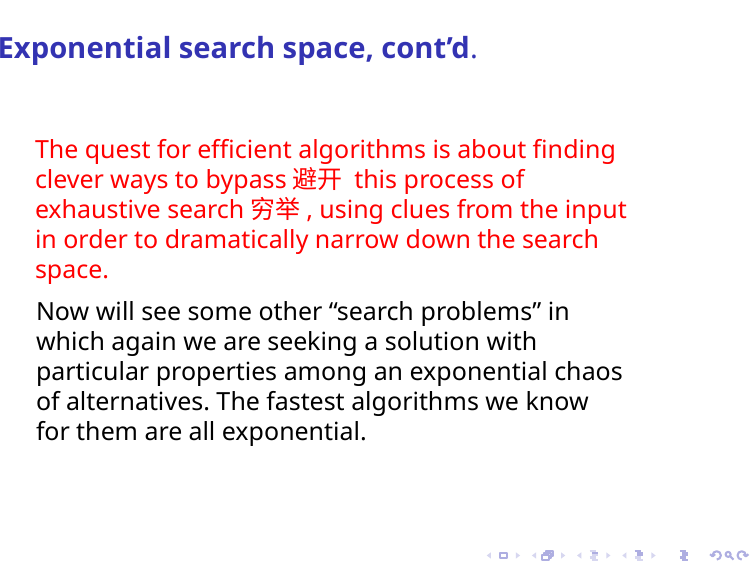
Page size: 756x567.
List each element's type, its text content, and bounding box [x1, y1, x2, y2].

text_box Exponential search space, cont’d. [0, 45, 478, 73]
text_box [723, 549, 733, 559]
text_box The quest for efficient algorithms is about finding clever ways to bypass避开 this process of exhaustive search穷举, using clues from the input in order to dramatically narrow down the search space. [34, 133, 643, 291]
text_box Now will see some other “search problems” in which again we are seeking a solution with particular properties among an exponential chaos of alternatives. The fastest algorithms we know for them are all exponential. [36, 295, 629, 453]
text_box [712, 550, 722, 561]
text_box [558, 550, 568, 561]
text_box [620, 550, 629, 561]
text_box [574, 550, 584, 561]
text_box [540, 552, 551, 562]
text_box [545, 550, 553, 557]
text_box [529, 550, 539, 561]
text_box [649, 550, 658, 561]
text_box [0, 0, 734, 567]
text_box [484, 550, 494, 561]
text_box [604, 550, 613, 561]
text_box [736, 550, 747, 561]
text_box [513, 550, 523, 561]
text_box [498, 551, 509, 560]
